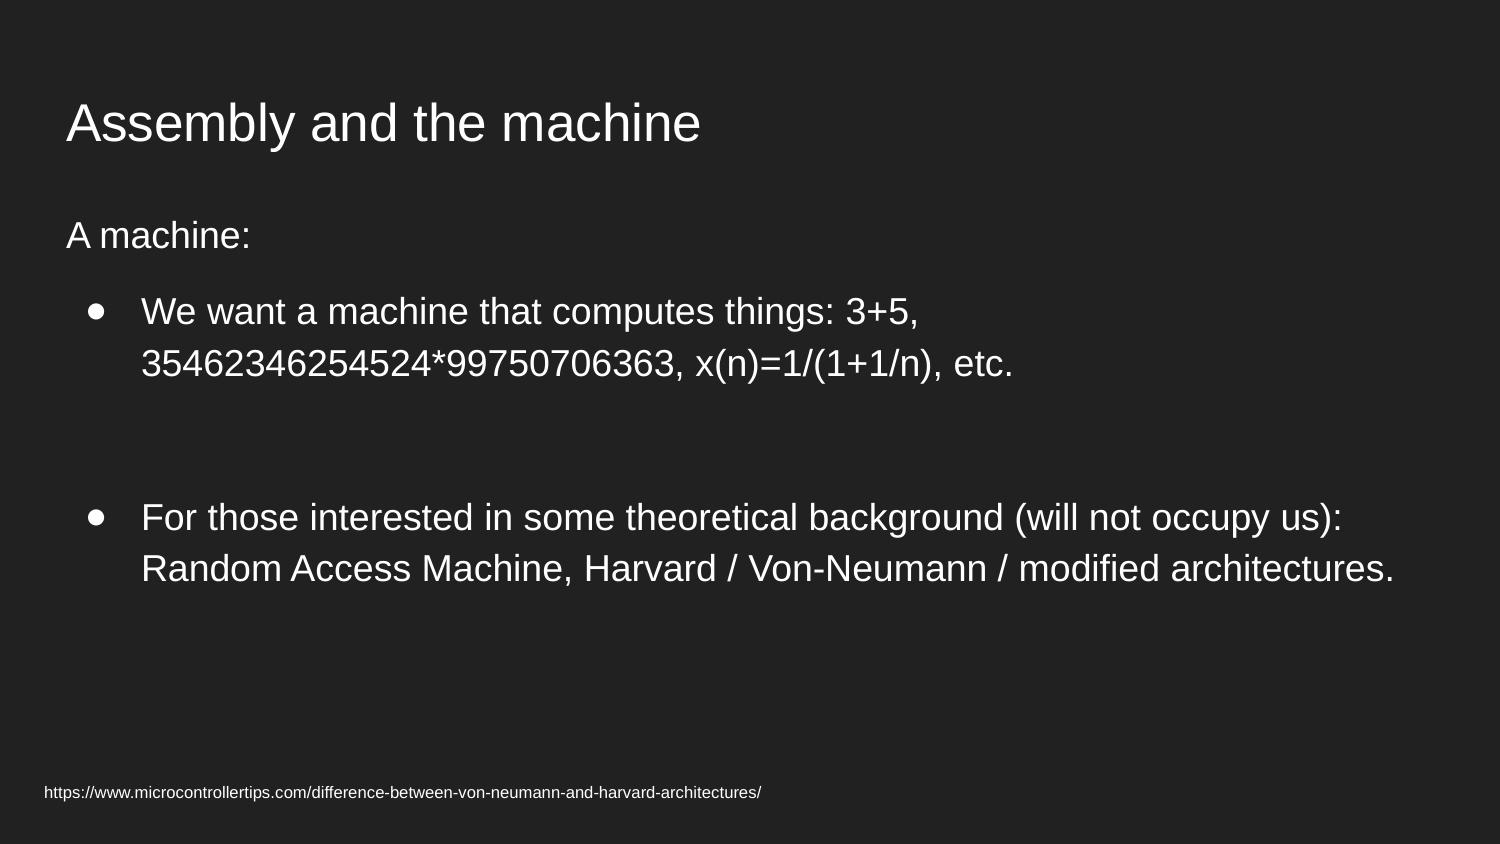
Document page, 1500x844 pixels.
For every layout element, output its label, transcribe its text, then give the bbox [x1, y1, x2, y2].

text_box https://www.microcontrollertips.com/difference-between-von-neumann-and-harvard-architectures/ [29, 771, 1340, 812]
title Assembly and the machine [51, 72, 1449, 167]
list A machine: We want a machine that computes things: 3+5, 35462346254524*99750706363, x(n)=1/(1+1/n), etc. For those interested in some theoretical background (will not occupy us): Random Access Machine, Harvard / Von-Neumann / modified architectures. [51, 189, 1449, 750]
